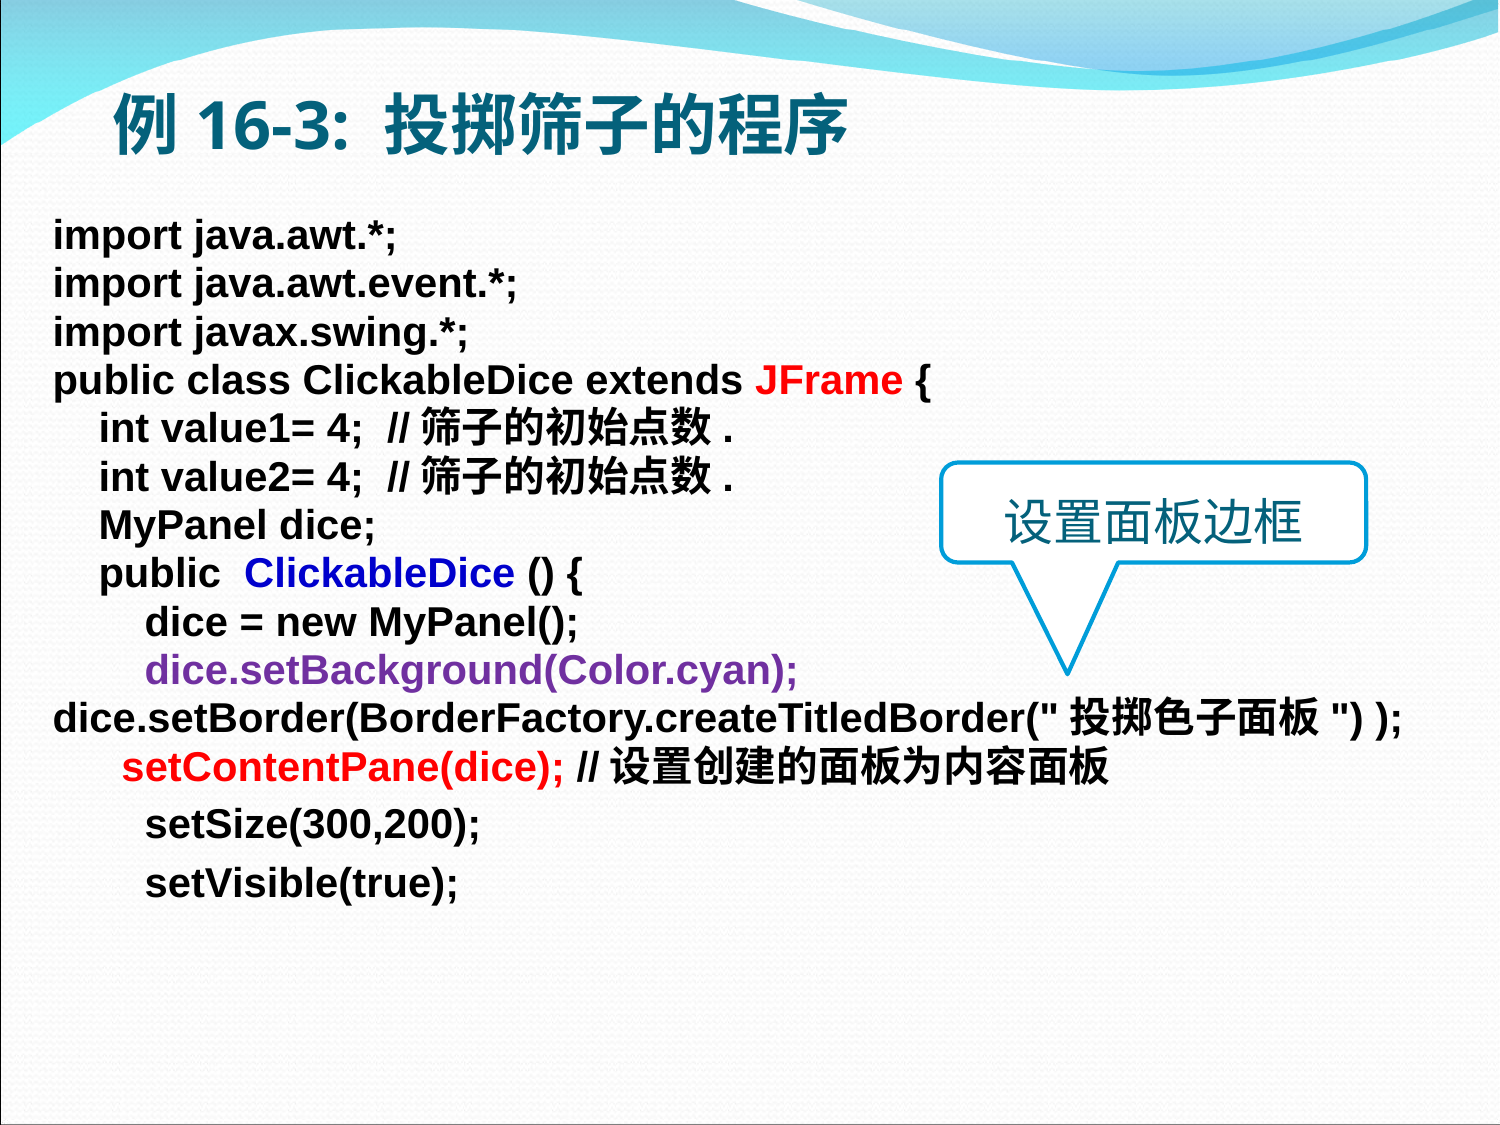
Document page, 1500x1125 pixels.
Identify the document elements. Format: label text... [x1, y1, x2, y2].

text_box 设置面板边框 [939, 460, 1369, 677]
list import java.awt.*; import java.awt.event.*; import javax.swing.*; public class ClickableDice extends JFrame { int value1= 4; //筛子的初始点数. int value2= 4; //筛子的初始点数. MyPanel dice; public ClickableDice () { dice = new MyPanel(); dice.setBackground(Color.cyan); dice.setBorder(BorderFactory.createTitledBorder("投掷色子面板") ); setContentPane(dice); //设置创建的面板为内容面板 setSize(300,200); setVisible(true); [37, 210, 1475, 1050]
picture [0, 0, 1500, 1125]
title 例16-3: 投掷筛子的程序 [112, 62, 1357, 163]
